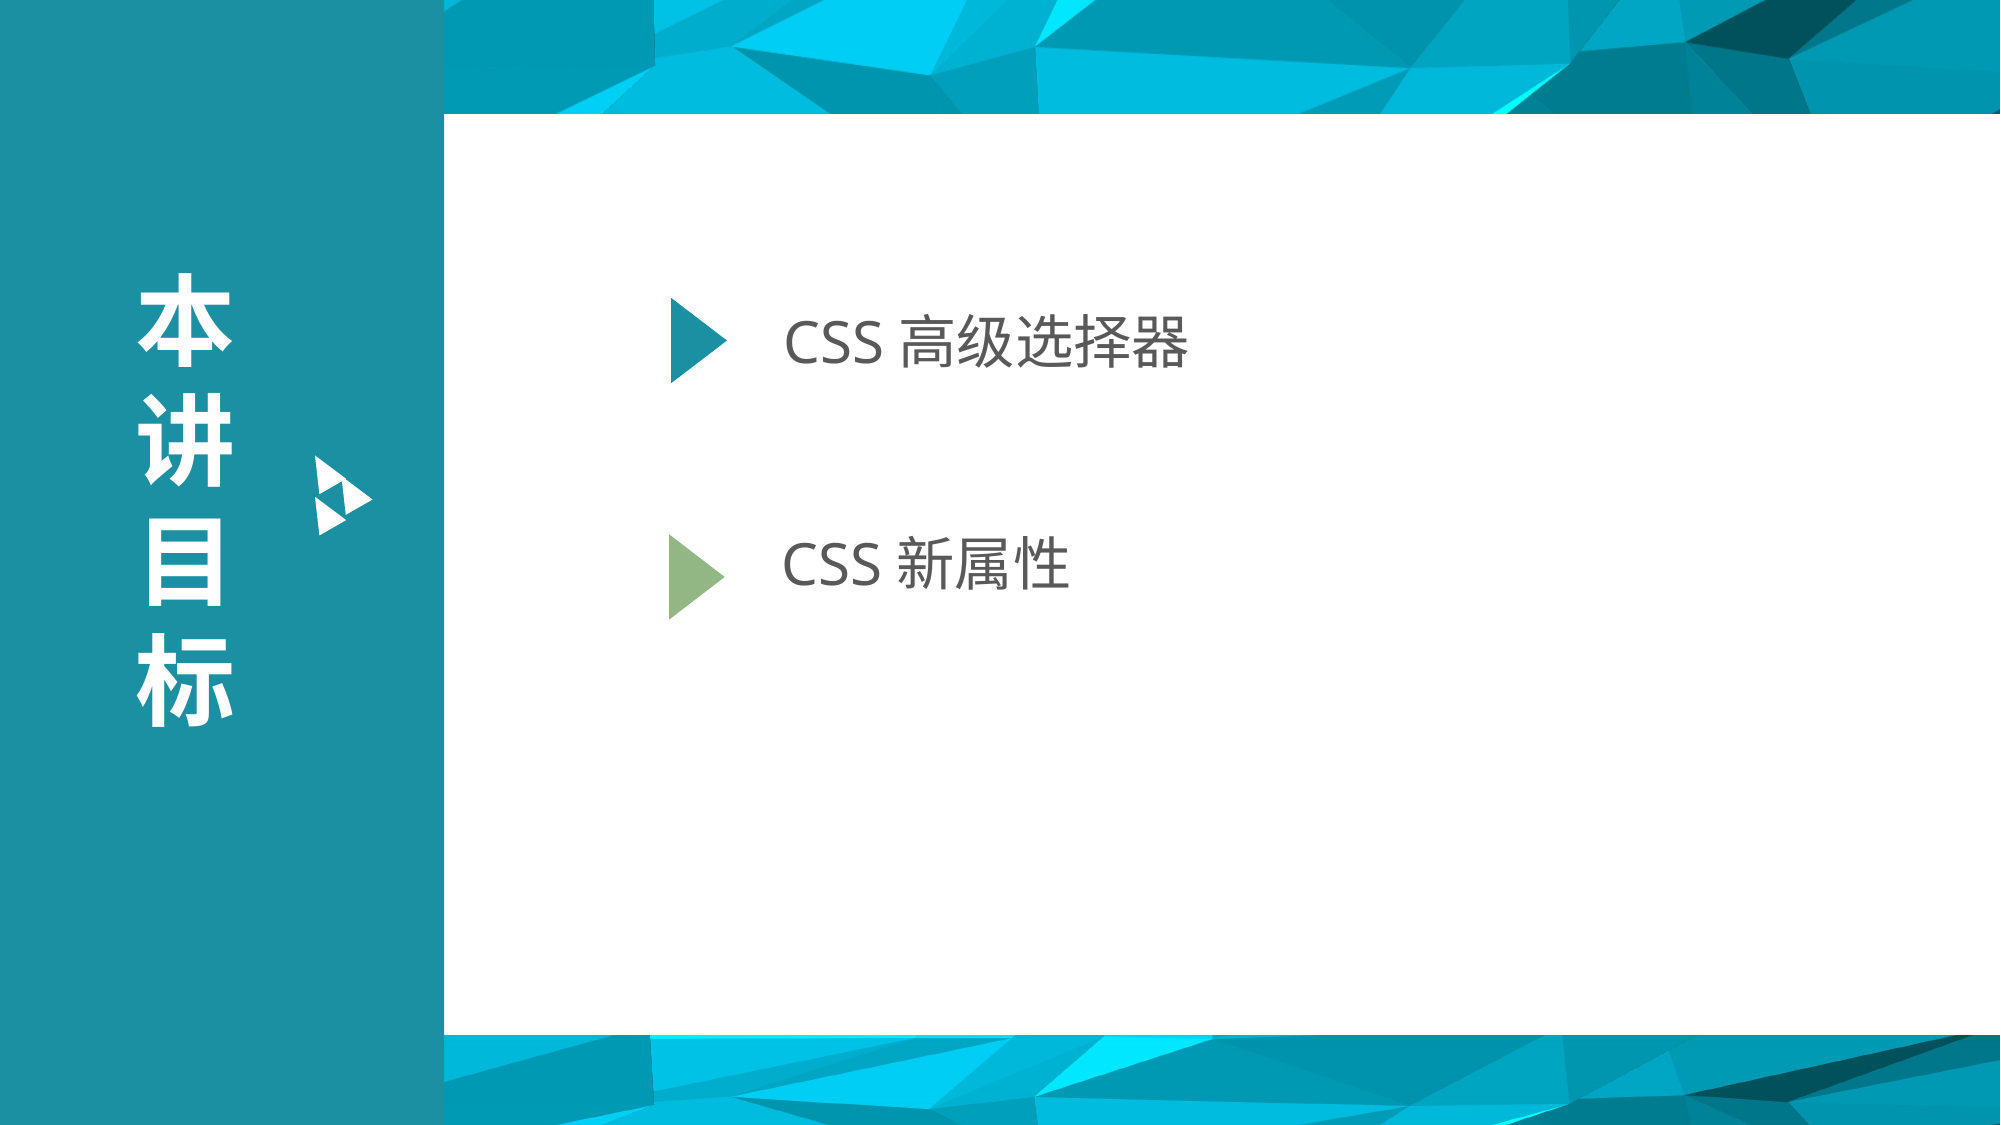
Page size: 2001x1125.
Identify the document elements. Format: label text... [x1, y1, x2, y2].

text_box CSS高级选择器 [769, 297, 1638, 383]
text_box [308, 452, 366, 531]
text_box [0, 0, 446, 1125]
picture [446, 1035, 2000, 1125]
text_box CSS新属性 [767, 519, 1576, 605]
text_box [669, 534, 725, 620]
picture [446, 0, 2000, 114]
text_box 本讲目标 [120, 251, 317, 746]
text_box [671, 297, 727, 384]
